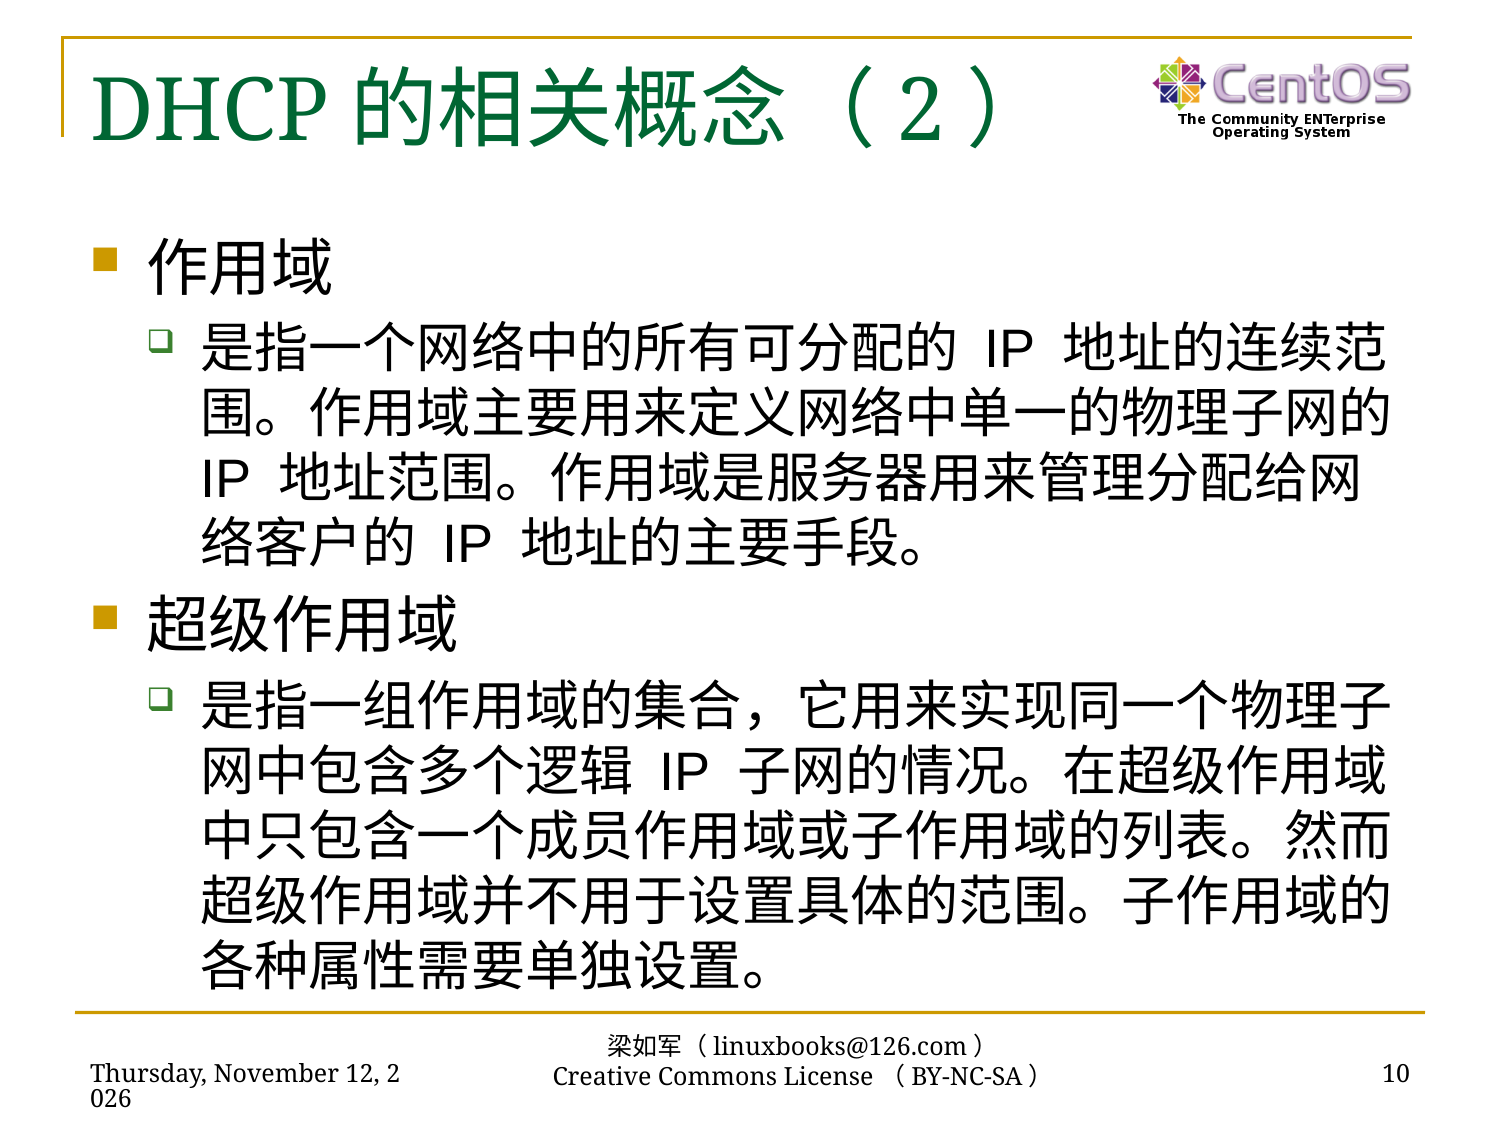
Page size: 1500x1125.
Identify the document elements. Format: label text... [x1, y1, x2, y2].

slide_number 10 [1074, 1023, 1426, 1100]
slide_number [74, 1023, 426, 1100]
list 作用域 是指一个网络中的所有可分配的 IP 地址的连续范围。作用域主要用来定义网络中单一的物理子网的 IP 地址范围。作用域是服务器用来管理分配给网络客户的 IP 地址的主要手段。 超级作用域 是指一组作用域的集合，它用来实现同一个物理子网中包含多个逻辑 IP 子网的情况。在超级作用域中只包含一个成员作用域或子作用域的列表。然而超级作用域并不用于设置具体的范围。子作用域的各种属性需要单独设置。 [74, 219, 1426, 1006]
title DHCP的相关概念（2） [74, 45, 1426, 219]
footer 梁如军（linuxbooks@126.com） Creative Commons License（BY-NC-SA） [359, 1022, 1247, 1099]
